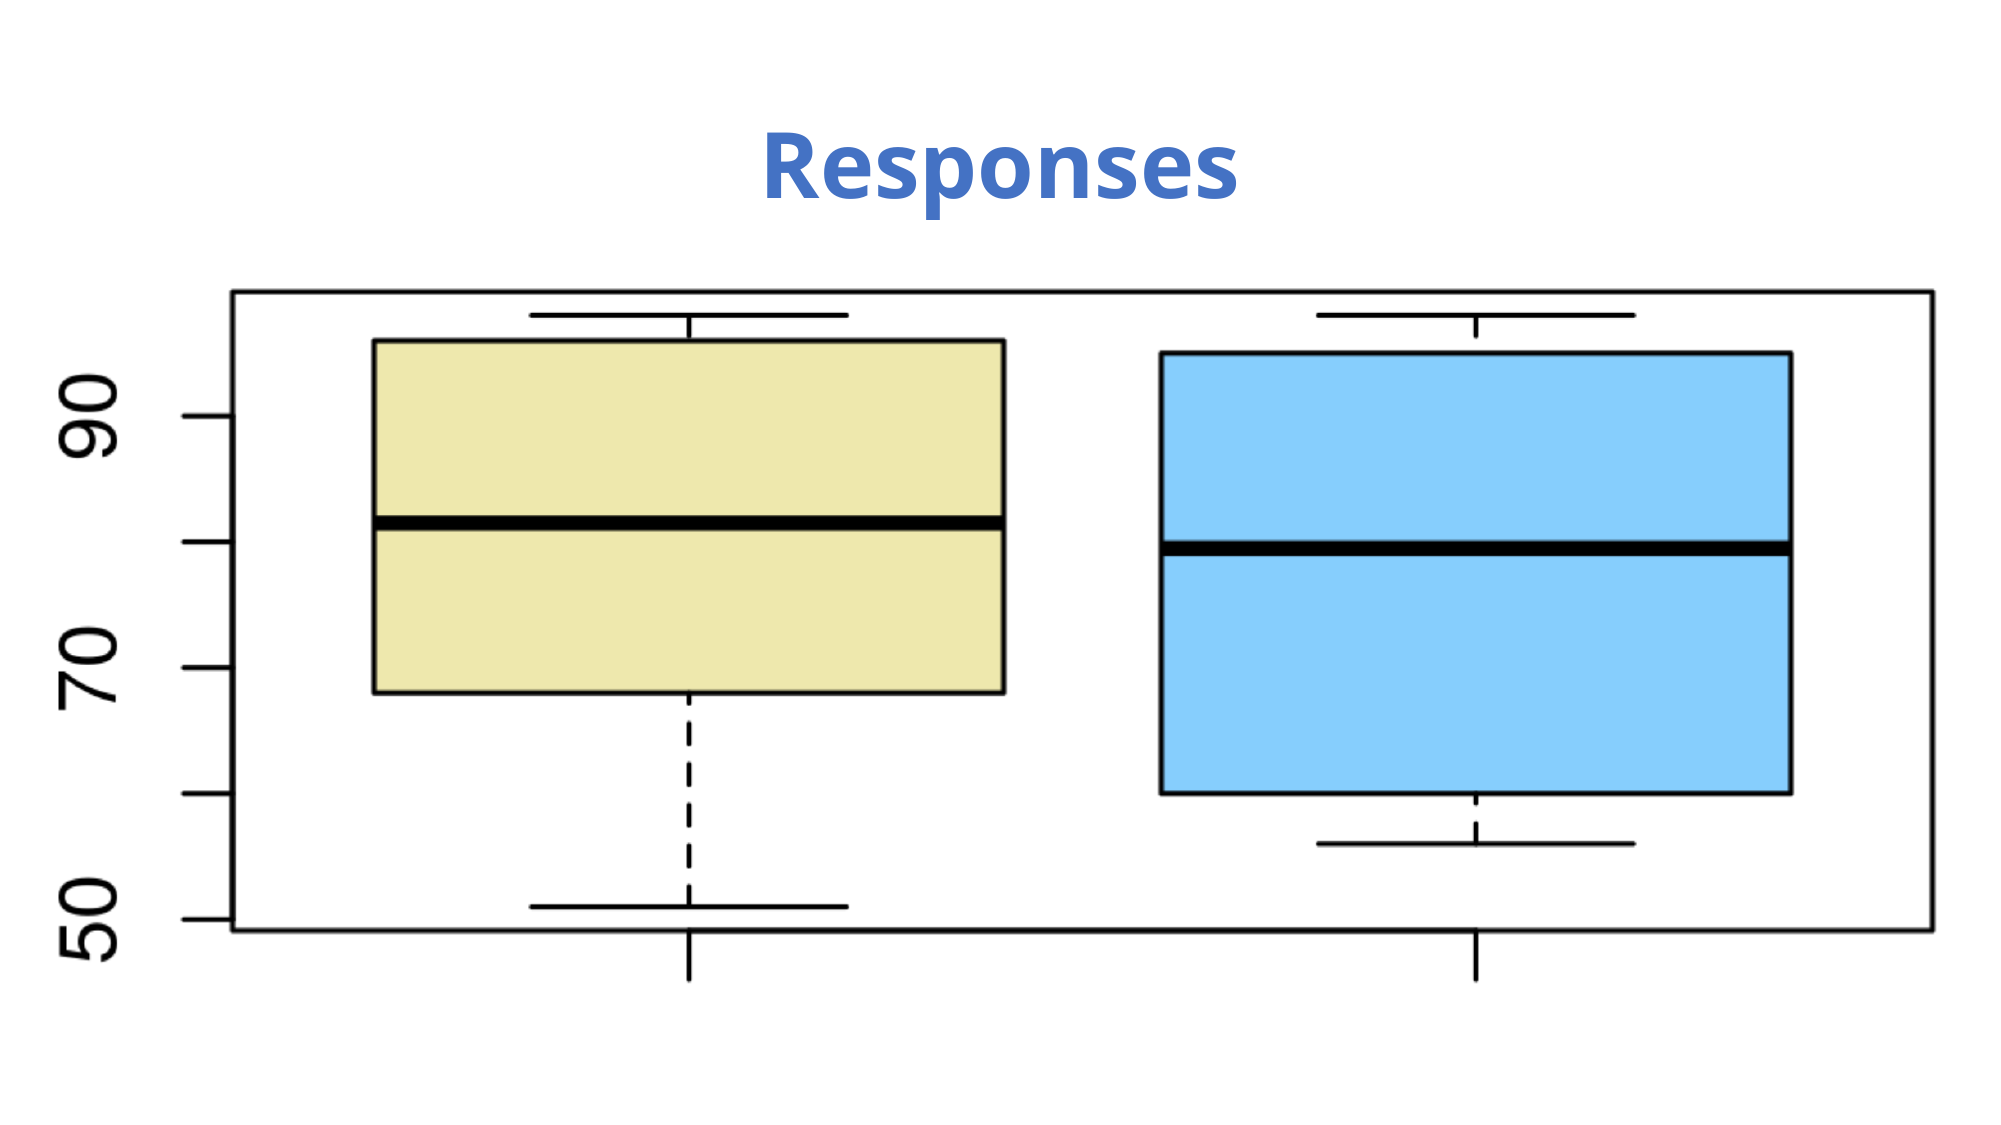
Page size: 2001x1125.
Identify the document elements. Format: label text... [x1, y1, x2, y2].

picture [0, 236, 2000, 1066]
title Responses [137, 59, 1863, 236]
